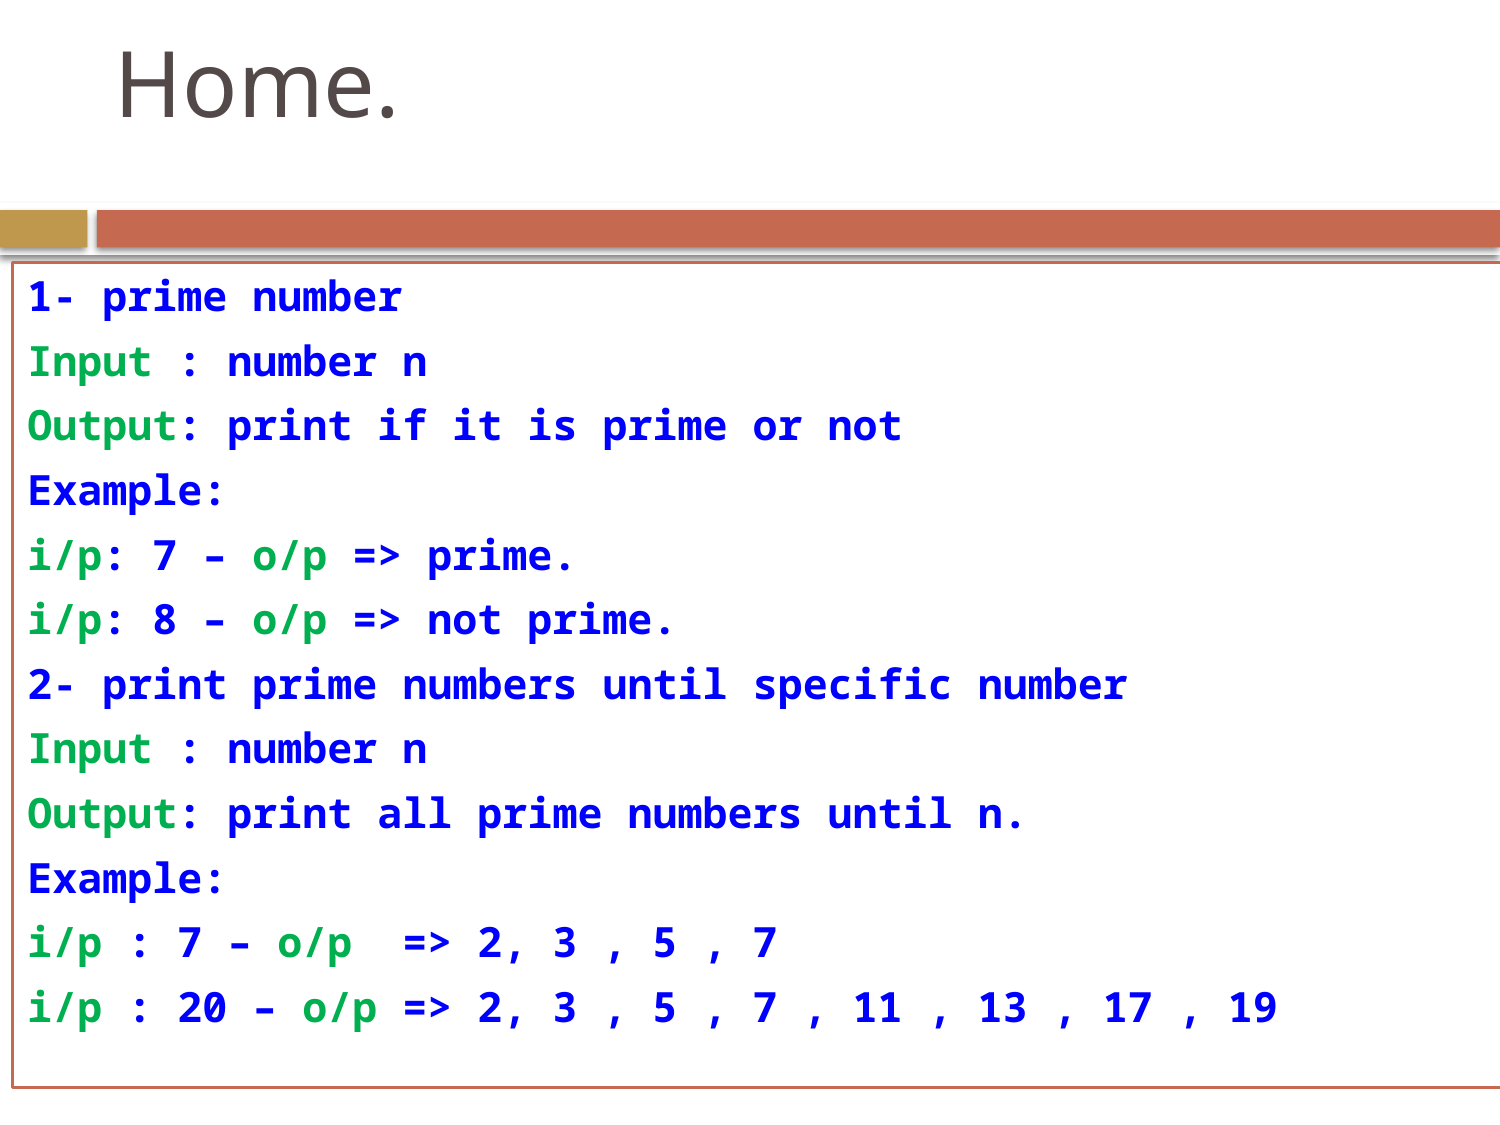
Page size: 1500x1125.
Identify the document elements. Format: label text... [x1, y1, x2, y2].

title Home. [99, 0, 1438, 163]
list 1- prime number Input : number n Output: print if it is prime or not Example: i/p: 7 – o/p => prime. i/p: 8 – o/p => not prime. 2- print prime numbers until specific number Input : number n Output: print all prime numbers until n. Example: i/p : 7 – o/p => 2, 3 , 5 , 7 i/p : 20 – o/p => 2, 3 , 5 , 7 , 11 , 13 , 17 , 19 [11, 261, 1500, 1089]
